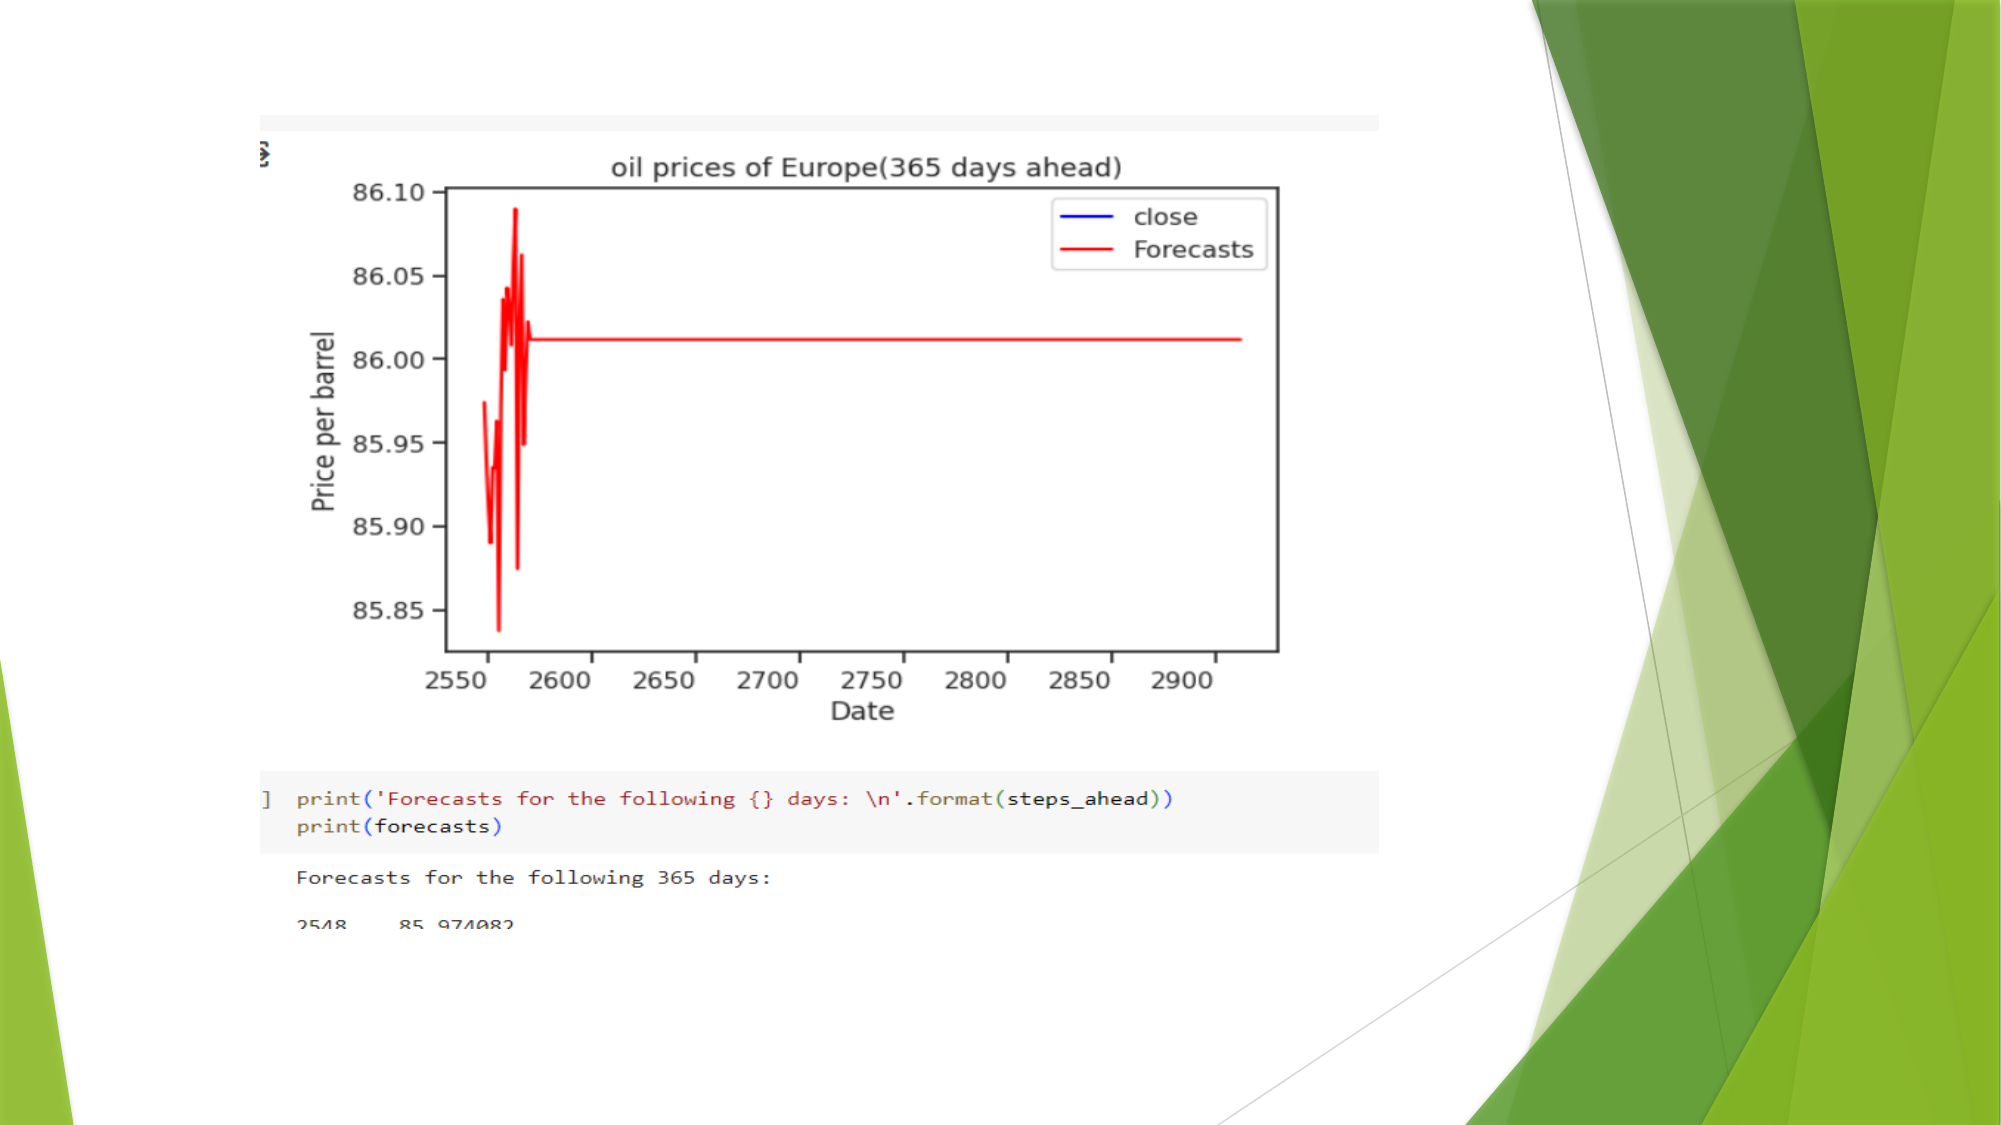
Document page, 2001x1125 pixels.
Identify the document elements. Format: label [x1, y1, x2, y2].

picture [259, 115, 1380, 929]
